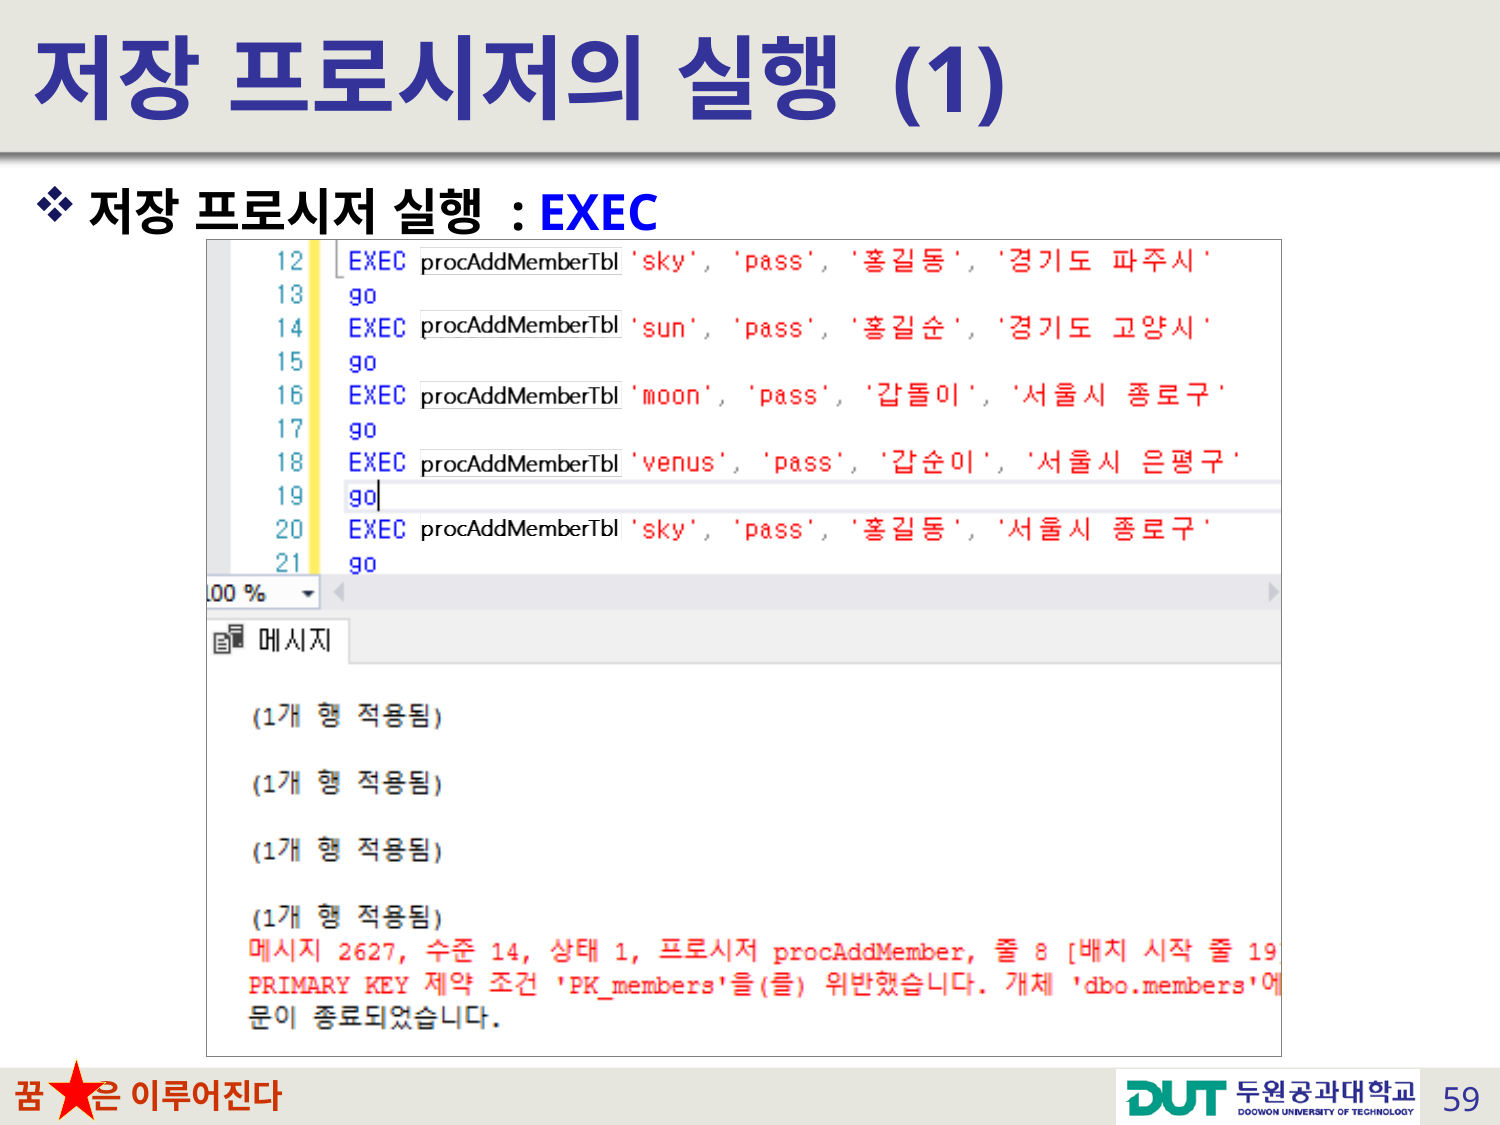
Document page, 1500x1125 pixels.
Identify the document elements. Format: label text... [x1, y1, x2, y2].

picture [100, 1085, 113, 1090]
list 저장 프로시저 실행 : EXEC [17, 160, 1487, 1067]
picture [0, 0, 1500, 173]
picture [0, 1066, 1500, 1125]
title 저장 프로시저의 실행 (1) [17, 8, 1483, 142]
picture [206, 238, 1283, 1057]
